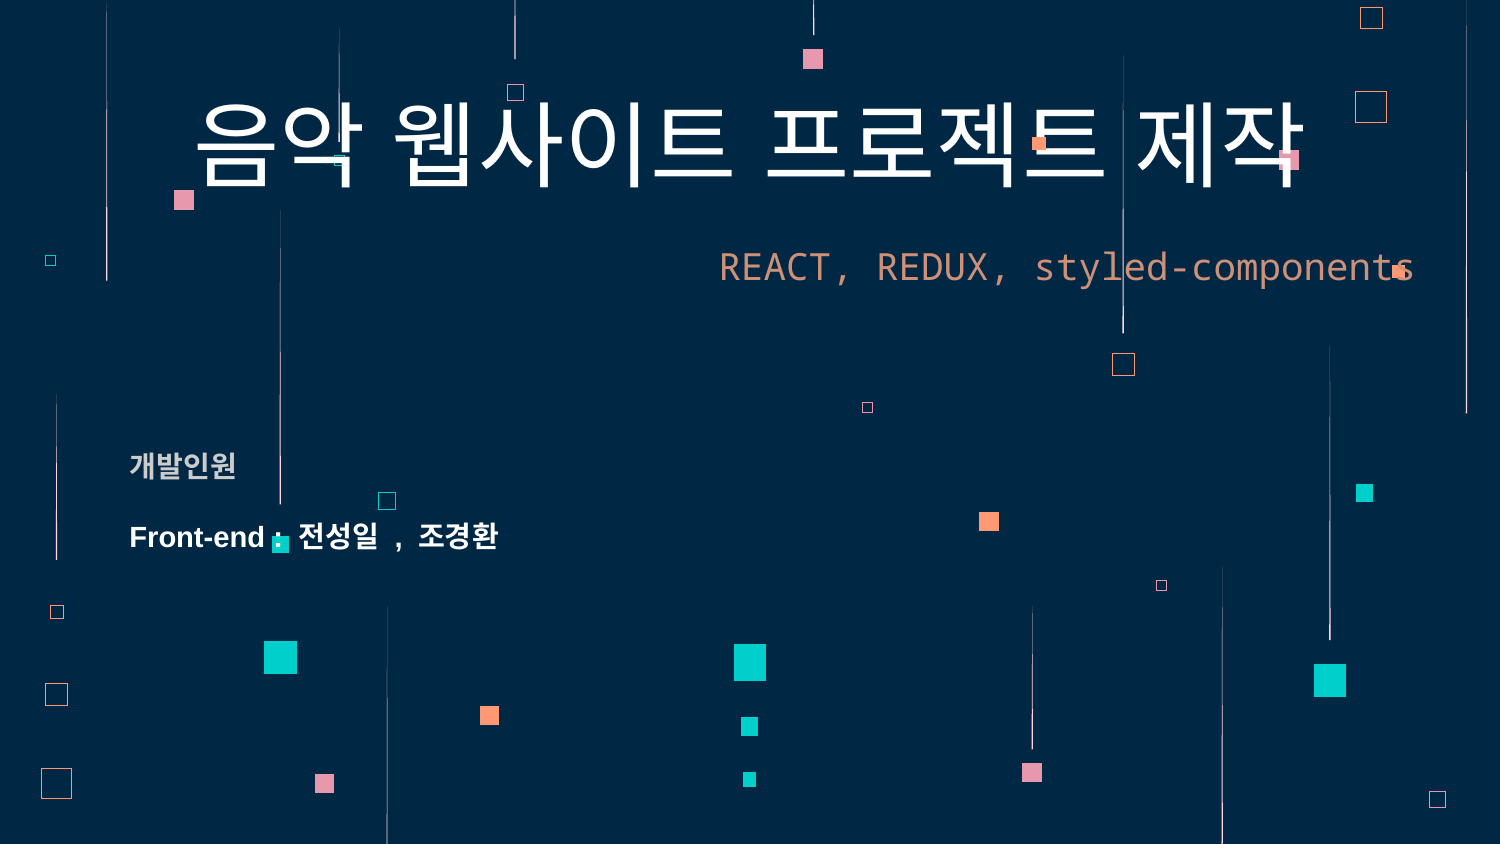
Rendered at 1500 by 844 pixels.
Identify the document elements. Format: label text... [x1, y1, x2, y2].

text_box 개발인원 Front-end : 전성일 , 조경환 [301, 441, 865, 561]
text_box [733, 644, 767, 787]
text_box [1111, 55, 1135, 376]
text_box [263, 209, 297, 675]
text_box [314, 773, 335, 794]
text_box 개발인원 Front-end : 전성일 , 조경환 [114, 441, 258, 561]
title 음악 웹사이트 프로젝트 제작 [49, 31, 1451, 215]
text_box [1032, 137, 1046, 151]
text_box [979, 511, 999, 532]
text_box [1313, 345, 1347, 698]
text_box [1022, 606, 1043, 783]
text_box [479, 705, 500, 726]
subtitle REACT, REDUX, styled-components [1140, 228, 1500, 363]
subtitle REACT, REDUX, styled-components [634, 228, 1106, 363]
